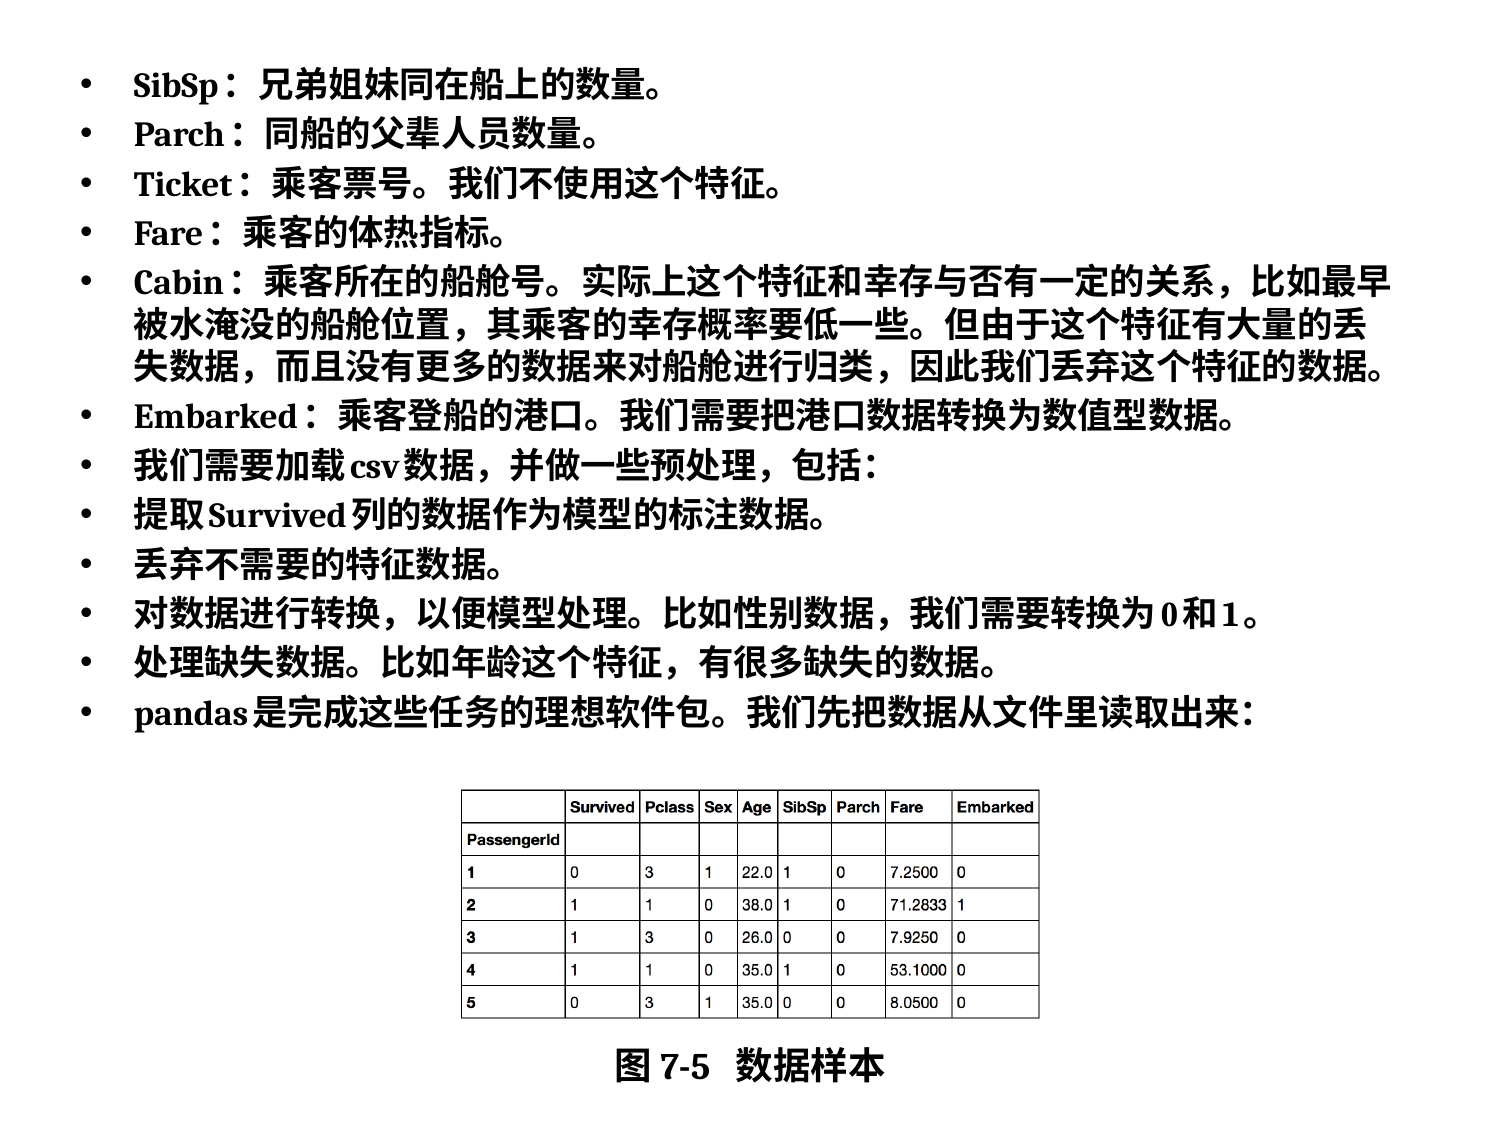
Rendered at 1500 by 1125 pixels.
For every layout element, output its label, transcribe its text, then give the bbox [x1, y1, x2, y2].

list SibSp：兄弟姐妹同在船上的数量。 Parch：同船的父辈人员数量。 Ticket：乘客票号。我们不使用这个特征。 Fare：乘客的体热指标。 Cabin：乘客所在的船舱号。实际上这个特征和幸存与否有一定的关系，比如最早被水淹没的船舱位置，其乘客的幸存概率要低一些。但由于这个特征有大量的丢失数据，而且没有更多的数据来对船舱进行归类，因此我们丢弃这个特征的数据。 Embarked：乘客登船的港口。我们需要把港口数据转换为数值型数据。 我们需要加载csv数据，并做一些预处理，包括： 提取Survived列的数据作为模型的标注数据。 丢弃不需要的特征数据。 对数据进行转换，以便模型处理。比如性别数据，我们需要转换为0和1。 处理缺失数据。比如年龄这个特征，有很多缺失的数据。 pandas是完成这些任务的理想软件包。我们先把数据从文件里读取出来： [64, 54, 1415, 797]
text_box 图7-5 数据样本 [599, 1034, 901, 1095]
picture [454, 786, 1046, 1024]
